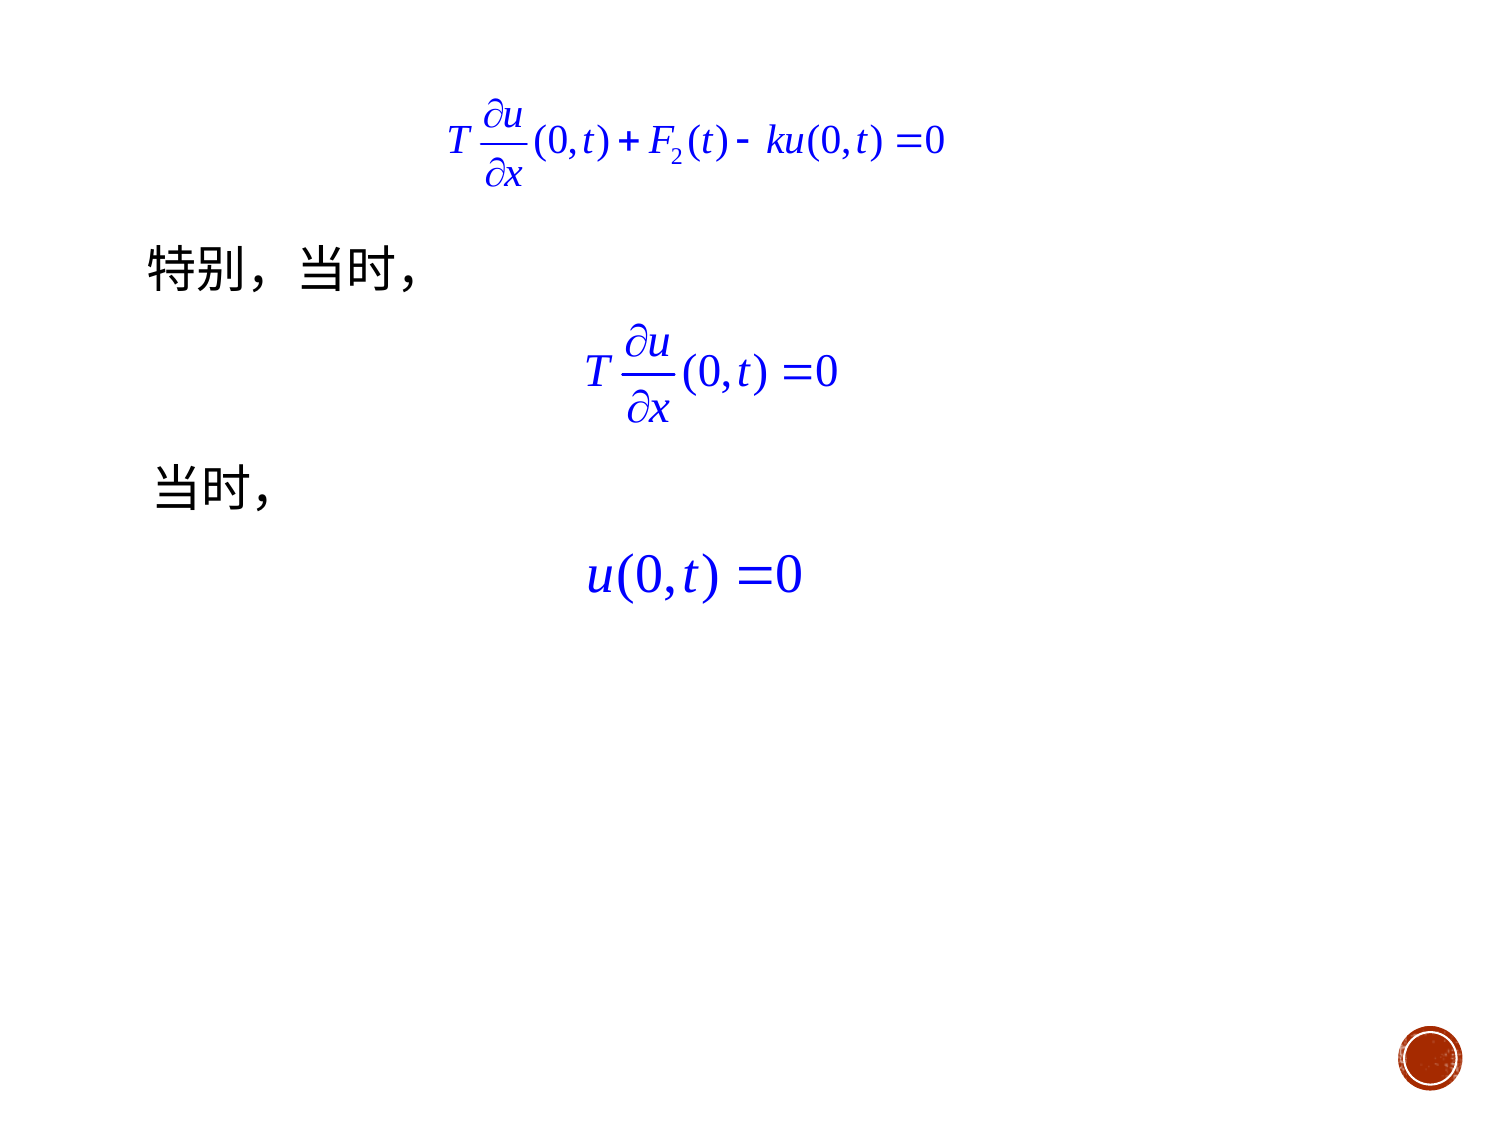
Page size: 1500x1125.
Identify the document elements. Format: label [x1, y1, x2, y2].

text_box [582, 315, 843, 431]
text_box [446, 91, 949, 193]
text_box [581, 543, 811, 614]
